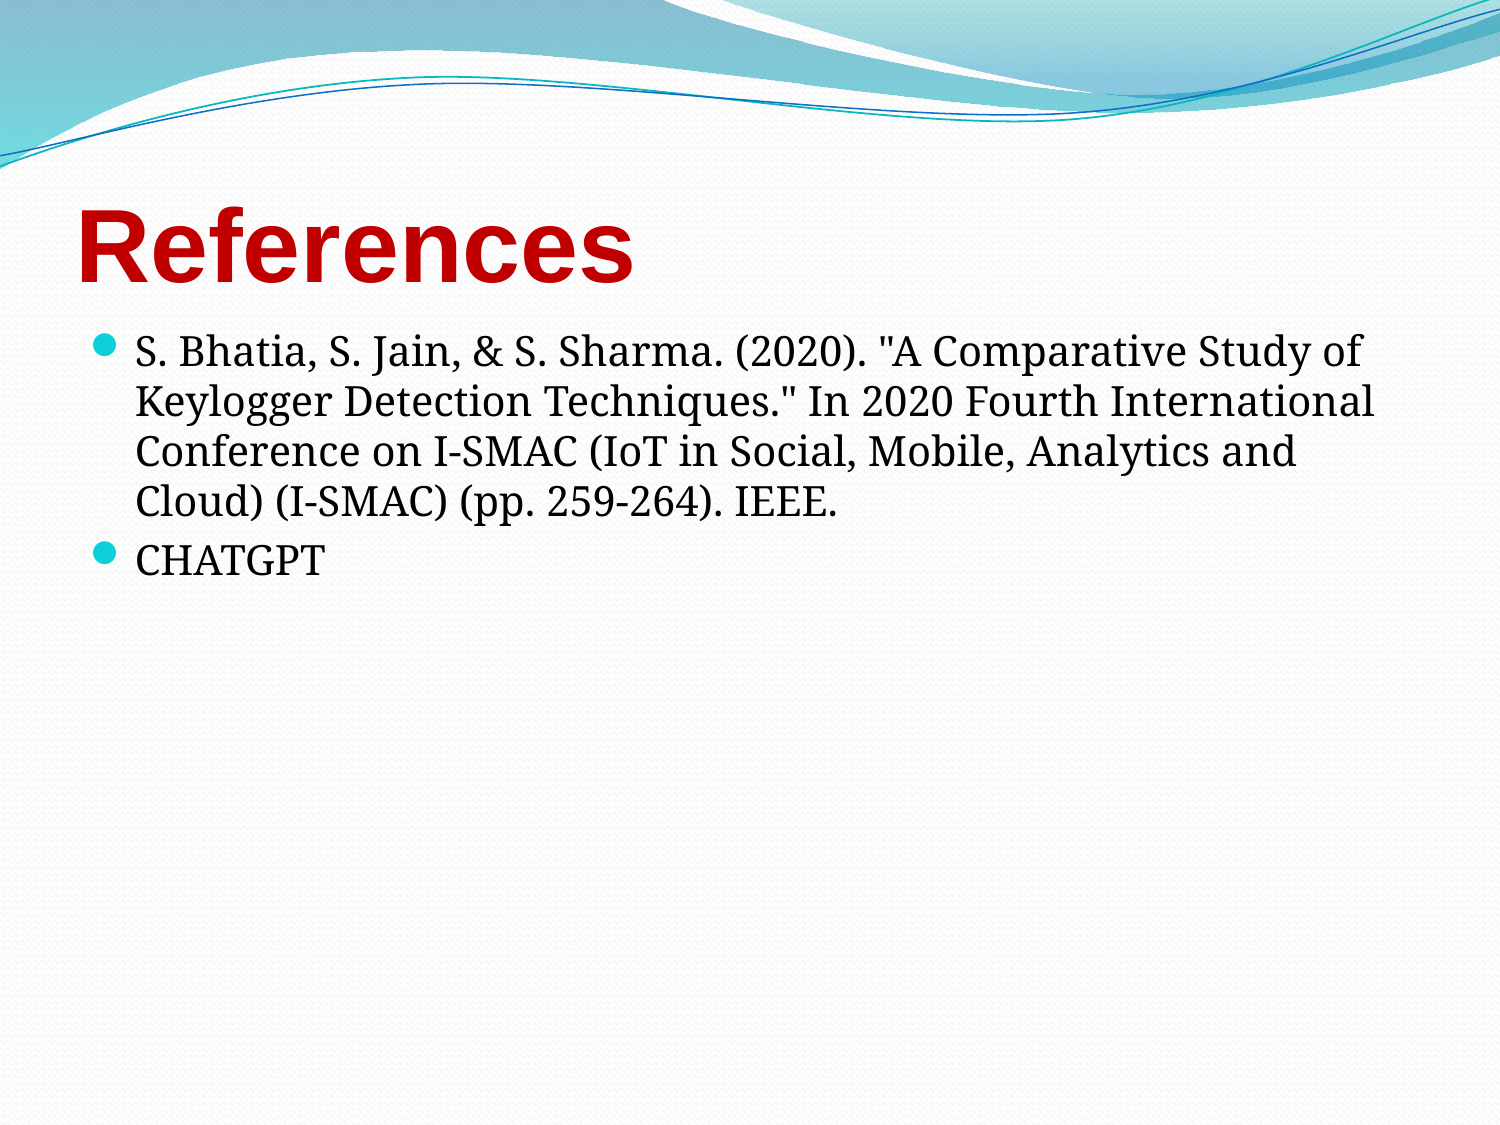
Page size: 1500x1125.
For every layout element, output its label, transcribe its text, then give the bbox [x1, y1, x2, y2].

title References [75, 115, 1425, 303]
list S. Bhatia, S. Jain, & S. Sharma. (2020). "A Comparative Study of Keylogger Detection Techniques." In 2020 Fourth International Conference on I-SMAC (IoT in Social, Mobile, Analytics and Cloud) (I-SMAC) (pp. 259-264). IEEE. CHATGPT [75, 317, 1425, 1038]
